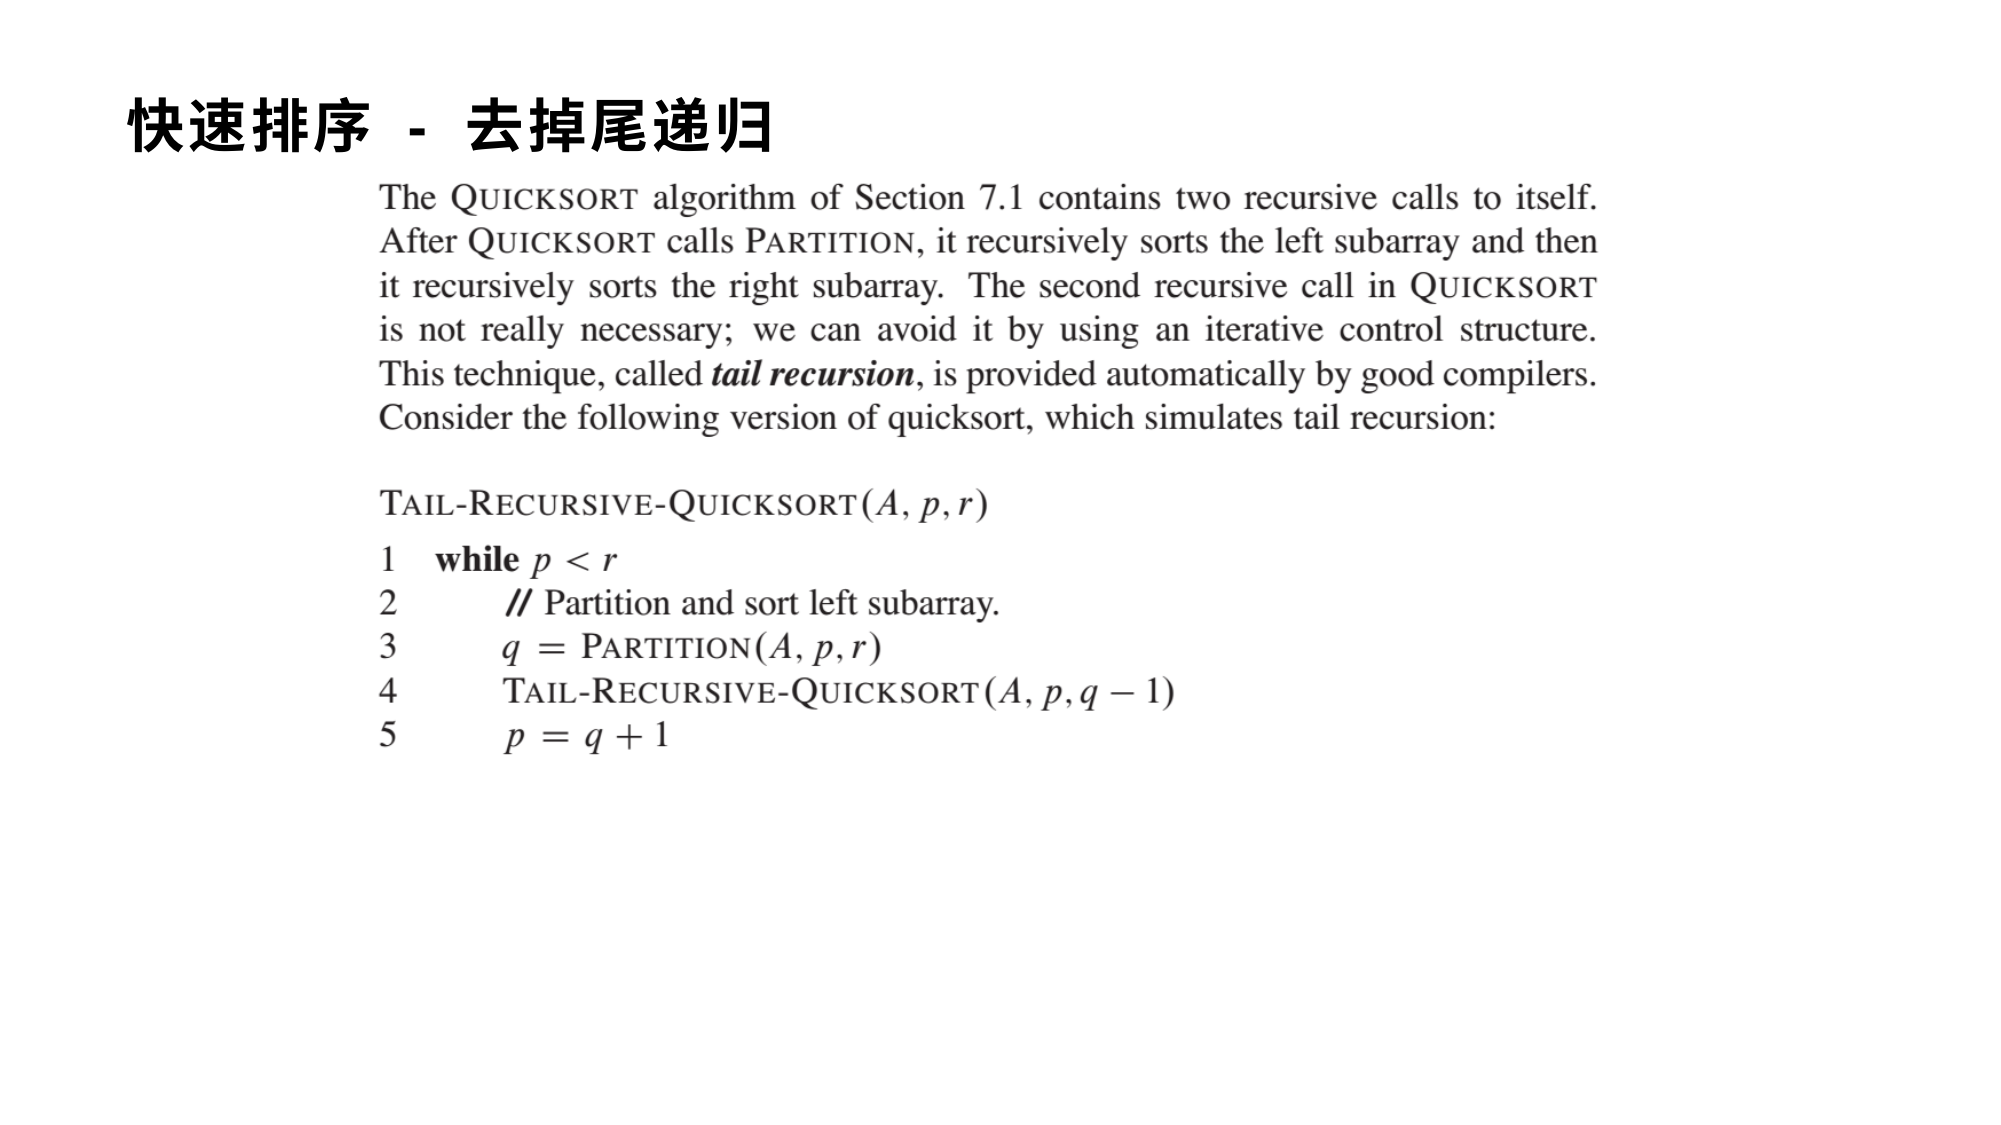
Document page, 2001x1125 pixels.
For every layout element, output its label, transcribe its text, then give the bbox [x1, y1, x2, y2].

title 快速排序 - 去掉尾递归 [109, 70, 1891, 178]
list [365, 177, 1635, 768]
